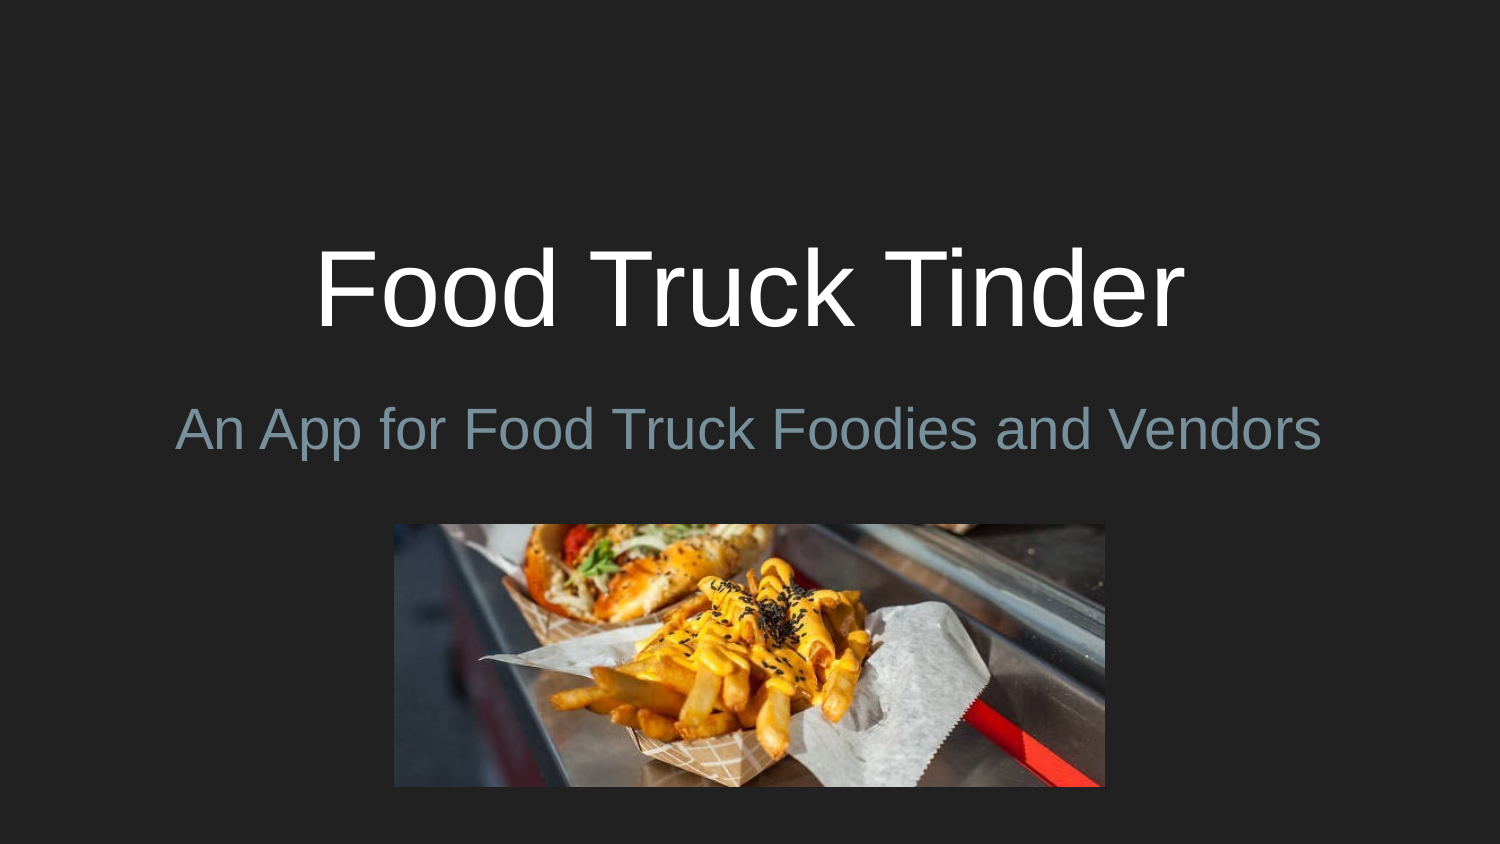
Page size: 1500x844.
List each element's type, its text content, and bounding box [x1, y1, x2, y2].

subtitle An App for Food Truck Foodies and Vendors [51, 376, 1449, 507]
picture [394, 524, 1106, 787]
title Food Truck Tinder [51, 26, 1449, 364]
